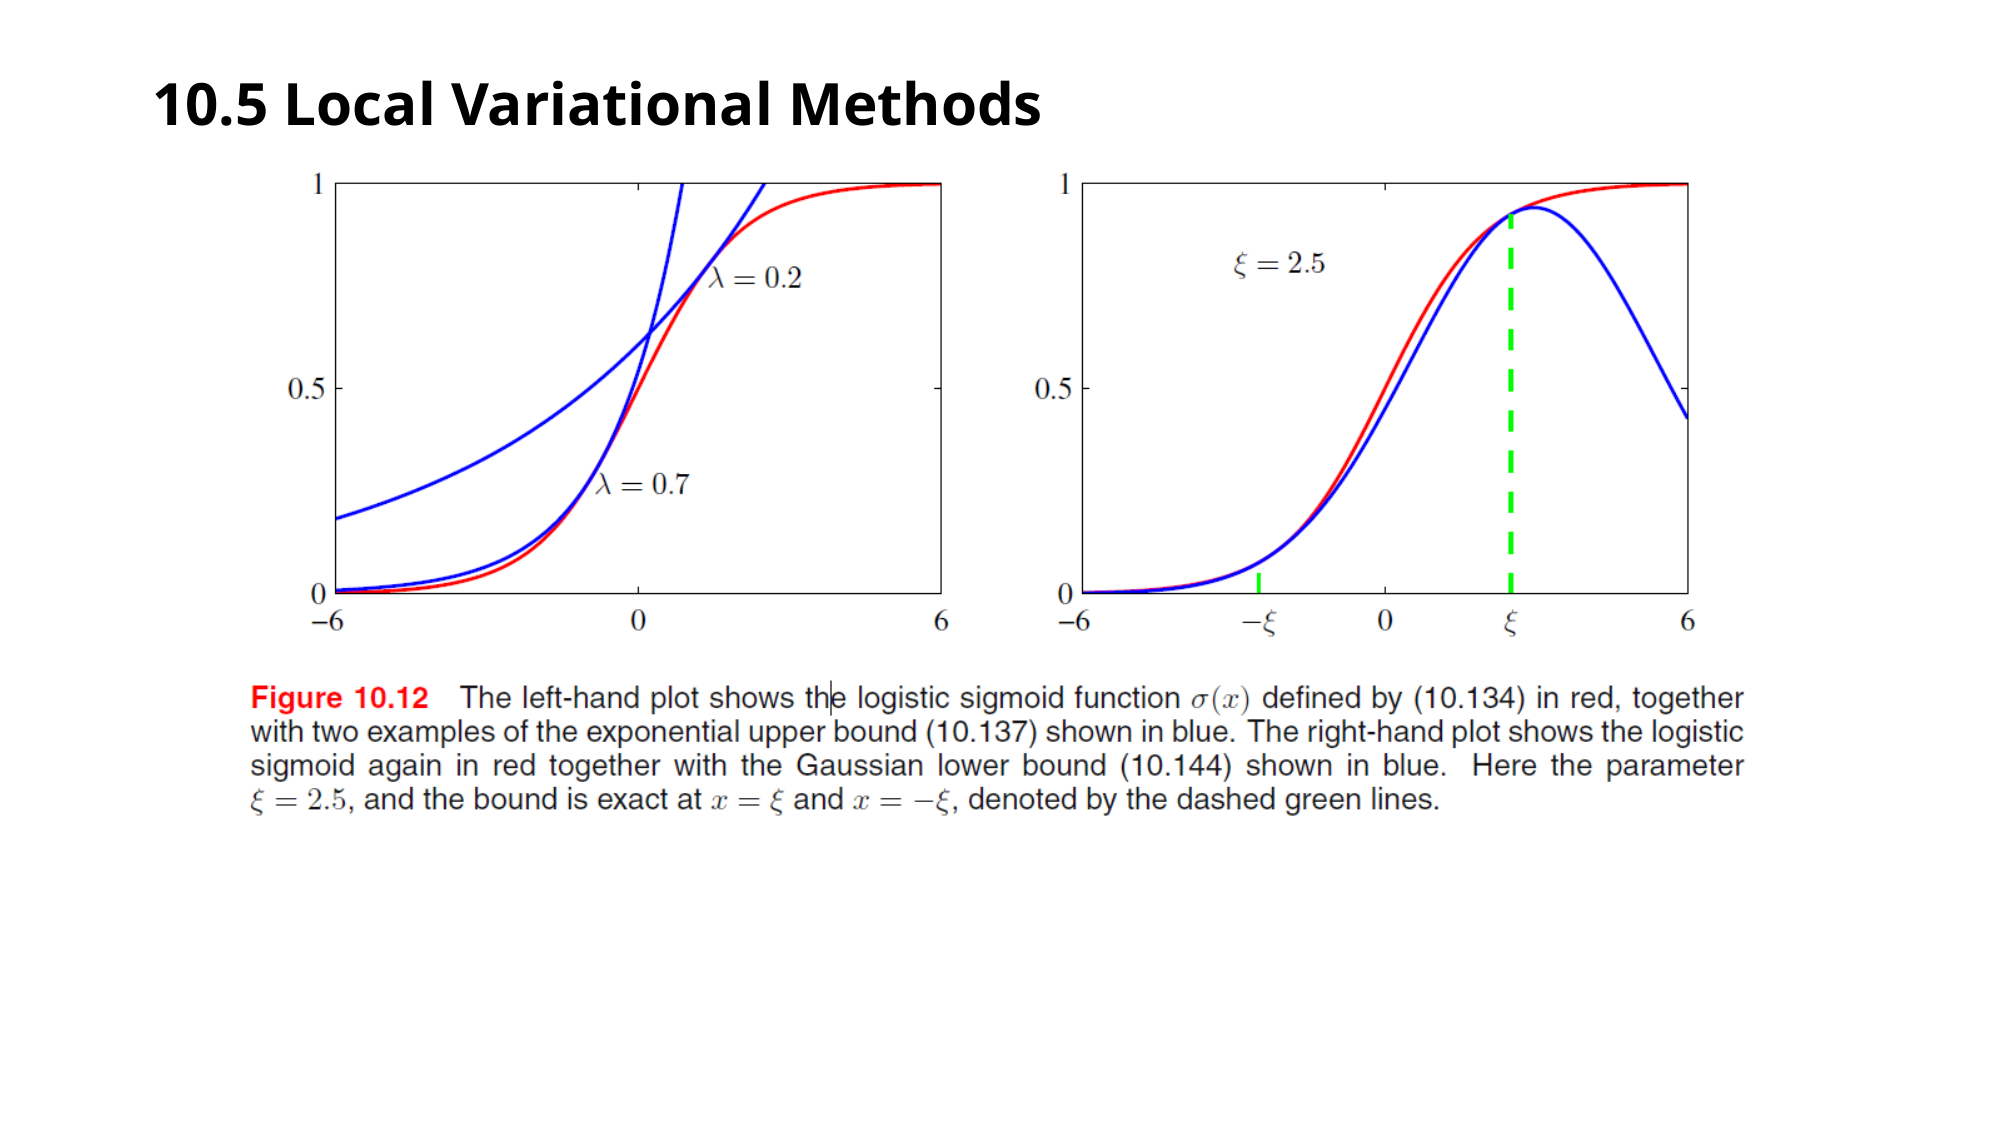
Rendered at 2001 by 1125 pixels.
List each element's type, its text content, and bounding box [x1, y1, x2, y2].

title 10.5 Local Variational Methods [137, 59, 1863, 153]
picture [245, 134, 1755, 827]
